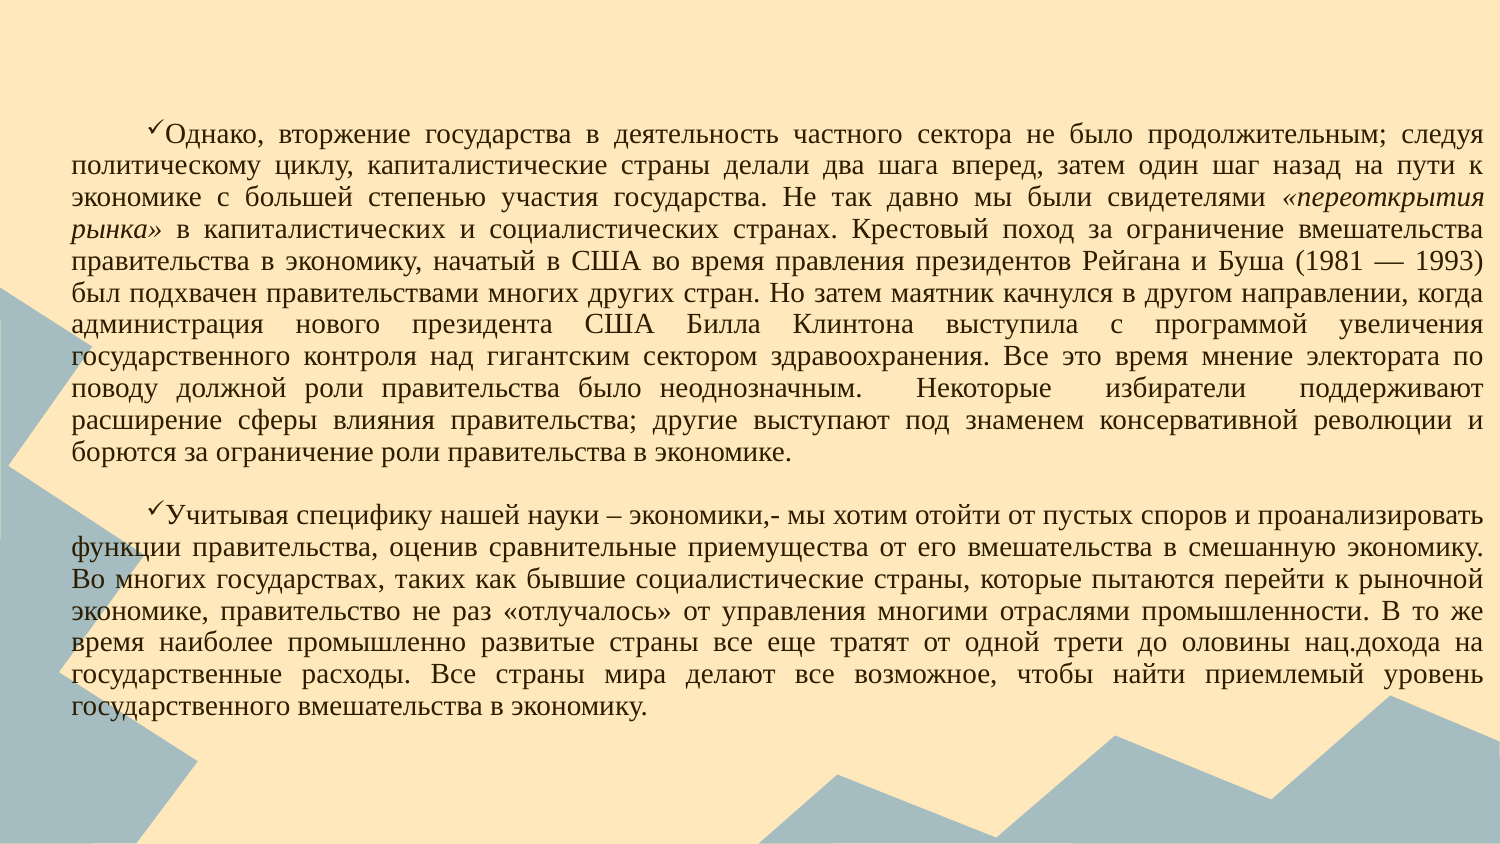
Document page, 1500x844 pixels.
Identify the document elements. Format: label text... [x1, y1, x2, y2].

list Однако, вторжение государства в деятельность частного сектора не было продолжительным; следуя политическому циклу, капиталистические страны делали два шага вперед, затем один шаг назад на пути к экономике с большей степенью участия государства. Не так давно мы были свидетелями «переоткрытия рынка» в капиталистических и социалистических странах. Крестовый поход за ограничение вмешательства правительства в экономику, начатый в США во время правления президентов Рейгана и Буша (1981 — 1993) был подхвачен правительствами многих других стран. Но затем маятник качнулся в другом направлении, когда администрация нового президента США Билла Клинтона выступила с программой увеличения государственного контроля над гигантским сектором здравоохранения. Все это время мнение электората по поводу должной роли правительства было неоднозначным. Некоторые избиратели поддерживают расширение сферы влияния правительства; другие выступают под знаменем консервативной революции и борются за ограничение роли правительства в экономике. Учитывая специфику нашей науки – экономики,- мы хотим отойти от пустых споров и проанализировать функции правительства, оценив сравнительные приемущества от его вмешательства в смешанную экономику. Во многих государствах, таких как бывшие социалистические страны, которые пытаются перейти к рыночной экономике, правительство не раз «отлучалось» от управления многими отраслями промышленности. В то же время наиболее промышленно развитые страны все еще тратят от одной трети до оловины нац.дохода на государственные расходы. Все страны мира делают все возможное, чтобы найти приемлемый уровень государственного вмешательства в экономику. [0, 102, 1500, 807]
